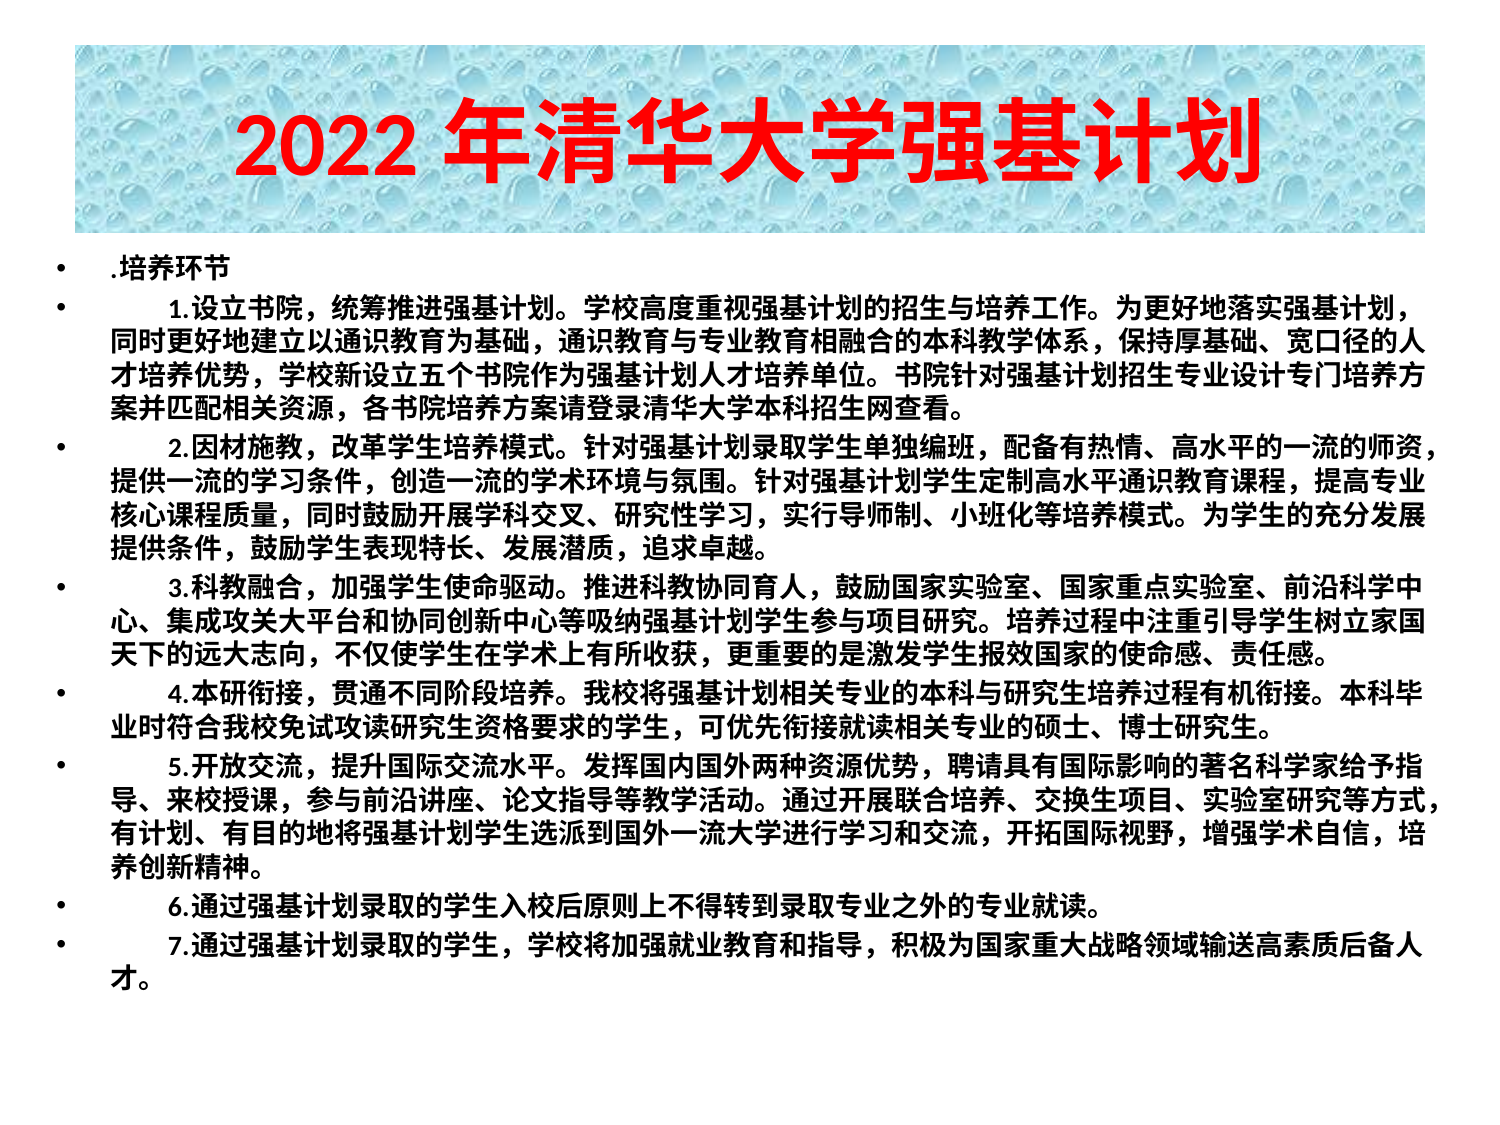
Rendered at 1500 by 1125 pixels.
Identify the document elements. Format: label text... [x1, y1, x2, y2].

list .培养环节 1.设立书院，统筹推进强基计划。学校高度重视强基计划的招生与培养工作。为更好地落实强基计划，同时更好地建立以通识教育为基础，通识教育与专业教育相融合的本科教学体系，保持厚基础、宽口径的人才培养优势，学校新设立五个书院作为强基计划人才培养单位。书院针对强基计划招生专业设计专门培养方案并匹配相关资源，各书院培养方案请登录清华大学本科招生网查看。 2.因材施教，改革学生培养模式。针对强基计划录取学生单独编班，配备有热情、高水平的一流的师资，提供一流的学习条件，创造一流的学术环境与氛围。针对强基计划学生定制高水平通识教育课程，提高专业核心课程质量，同时鼓励开展学科交叉、研究性学习，实行导师制、小班化等培养模式。为学生的充分发展提供条件，鼓励学生表现特长、发展潜质，追求卓越。 3.科教融合，加强学生使命驱动。推进科教协同育人，鼓励国家实验室、国家重点实验室、前沿科学中心、集成攻关大平台和协同创新中心等吸纳强基计划学生参与项目研究。培养过程中注重引导学生树立家国天下的远大志向，不仅使学生在学术上有所收获，更重要的是激发学生报效国家的使命感、责任感。 4.本研衔接，贯通不同阶段培养。我校将强基计划相关专业的本科与研究生培养过程有机衔接。本科毕业时符合我校免试攻读研究生资格要求的学生，可优先衔接就读相关专业的硕士、博士研究生。 5.开放交流，提升国际交流水平。发挥国内国外两种资源优势，聘请具有国际影响的著名科学家给予指导、来校授课，参与前沿讲座、论文指导等教学活动。通过开展联合培养、交换生项目、实验室研究等方式，有计划、有目的地将强基计划学生选派到国外一流大学进行学习和交流，开拓国际视野，增强学术自信，培养创新精神。 6.通过强基计划录取的学生入校后原则上不得转到录取专业之外的专业就读。 7.通过强基计划录取的学生，学校将加强就业教育和指导，积极为国家重大战略领域输送高素质后备人才。 [41, 243, 1459, 1024]
title 2022年清华大学强基计划 [75, 45, 1425, 233]
